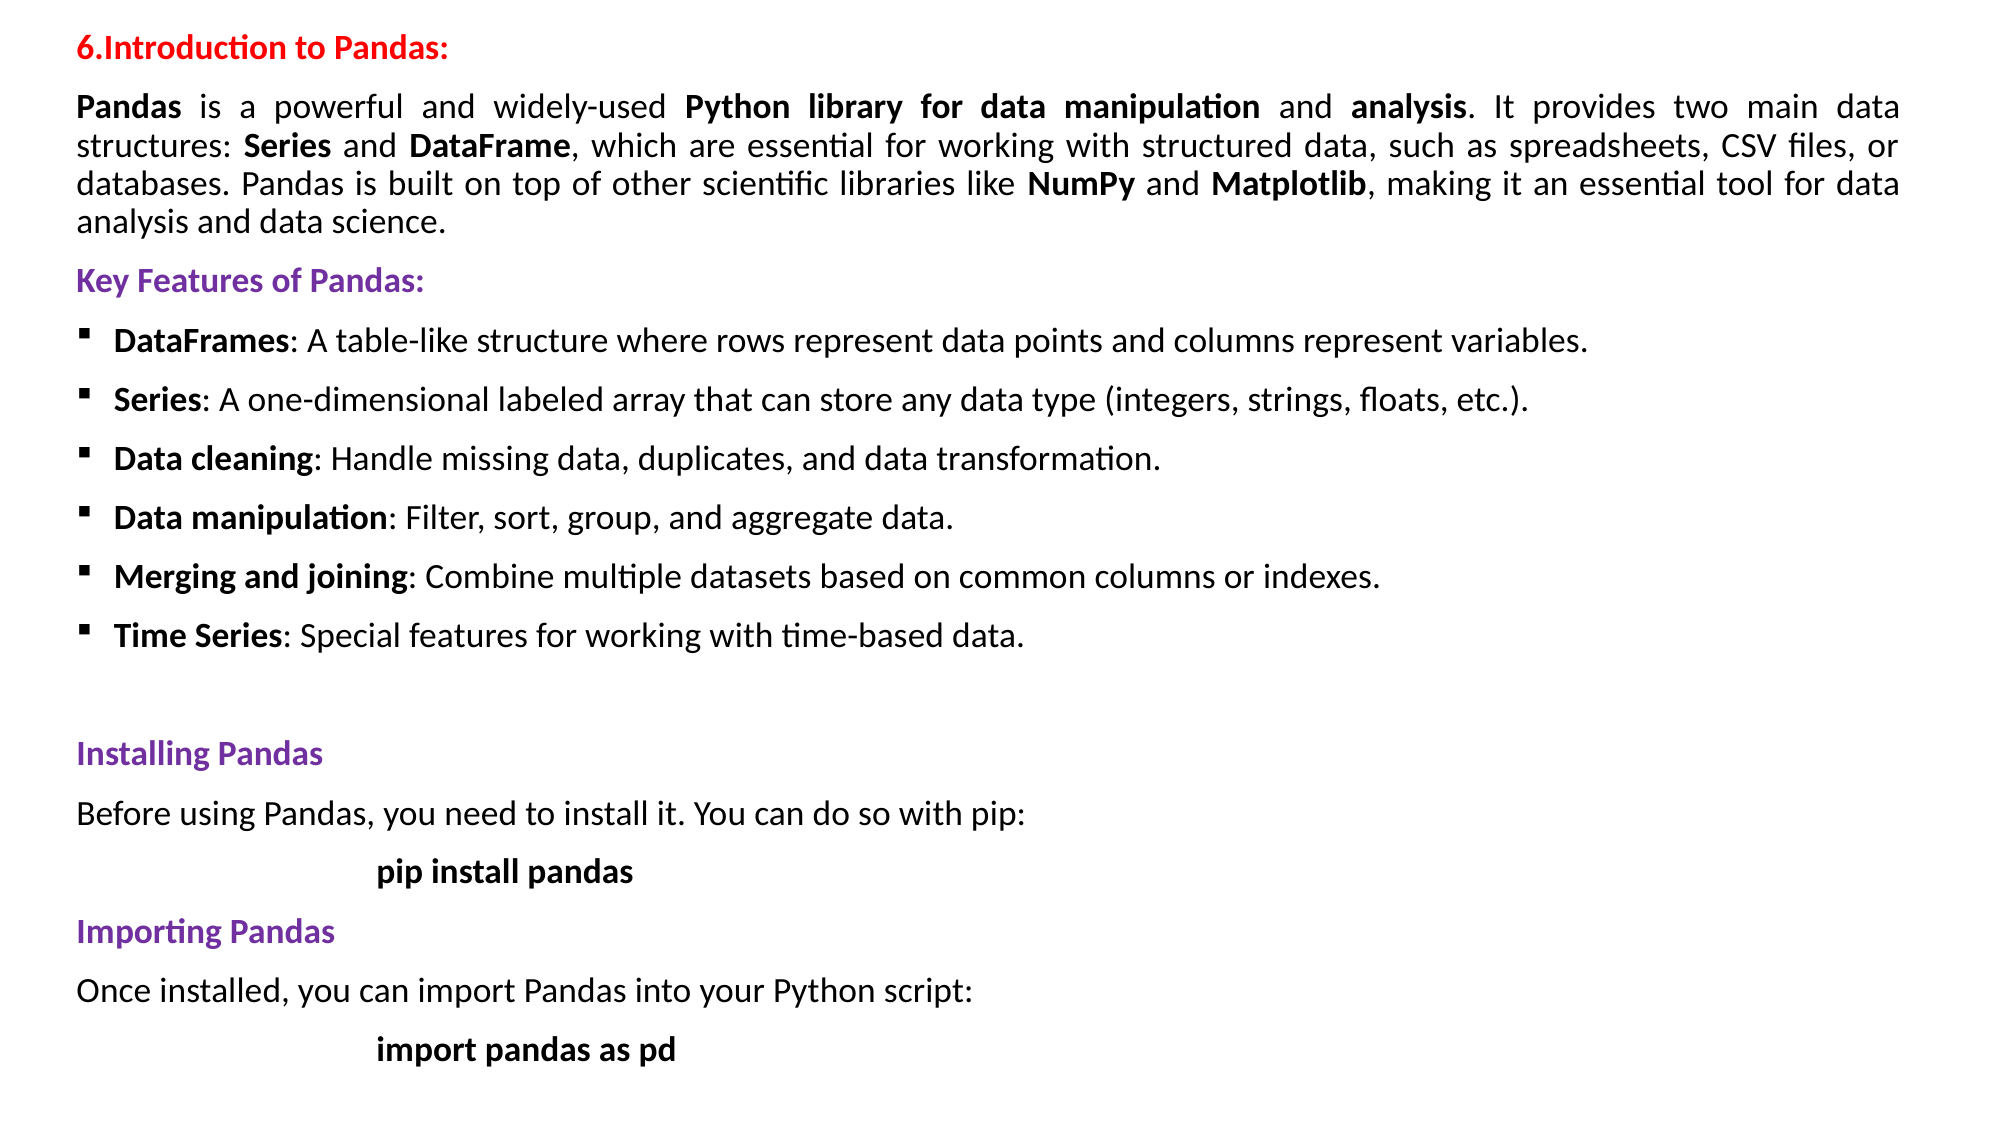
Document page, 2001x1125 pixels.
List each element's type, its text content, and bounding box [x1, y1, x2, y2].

list 6.Introduction to Pandas: Pandas is a powerful and widely-used Python library for data manipulation and analysis. It provides two main data structures: Series and DataFrame, which are essential for working with structured data, such as spreadsheets, CSV files, or databases. Pandas is built on top of other scientific libraries like NumPy and Matplotlib, making it an essential tool for data analysis and data science. Key Features of Pandas: DataFrames: A table-like structure where rows represent data points and columns represent variables. Series: A one-dimensional labeled array that can store any data type (integers, strings, floats, etc.). Data cleaning: Handle missing data, duplicates, and data transformation. Data manipulation: Filter, sort, group, and aggregate data. Merging and joining: Combine multiple datasets based on common columns or indexes. Time Series: Special features for working with time-based data. Installing Pandas Before using Pandas, you need to install it. You can do so with pip: pip install pandas Importing Pandas Once installed, you can import Pandas into your Python script: import pandas as pd [61, 21, 1916, 1074]
